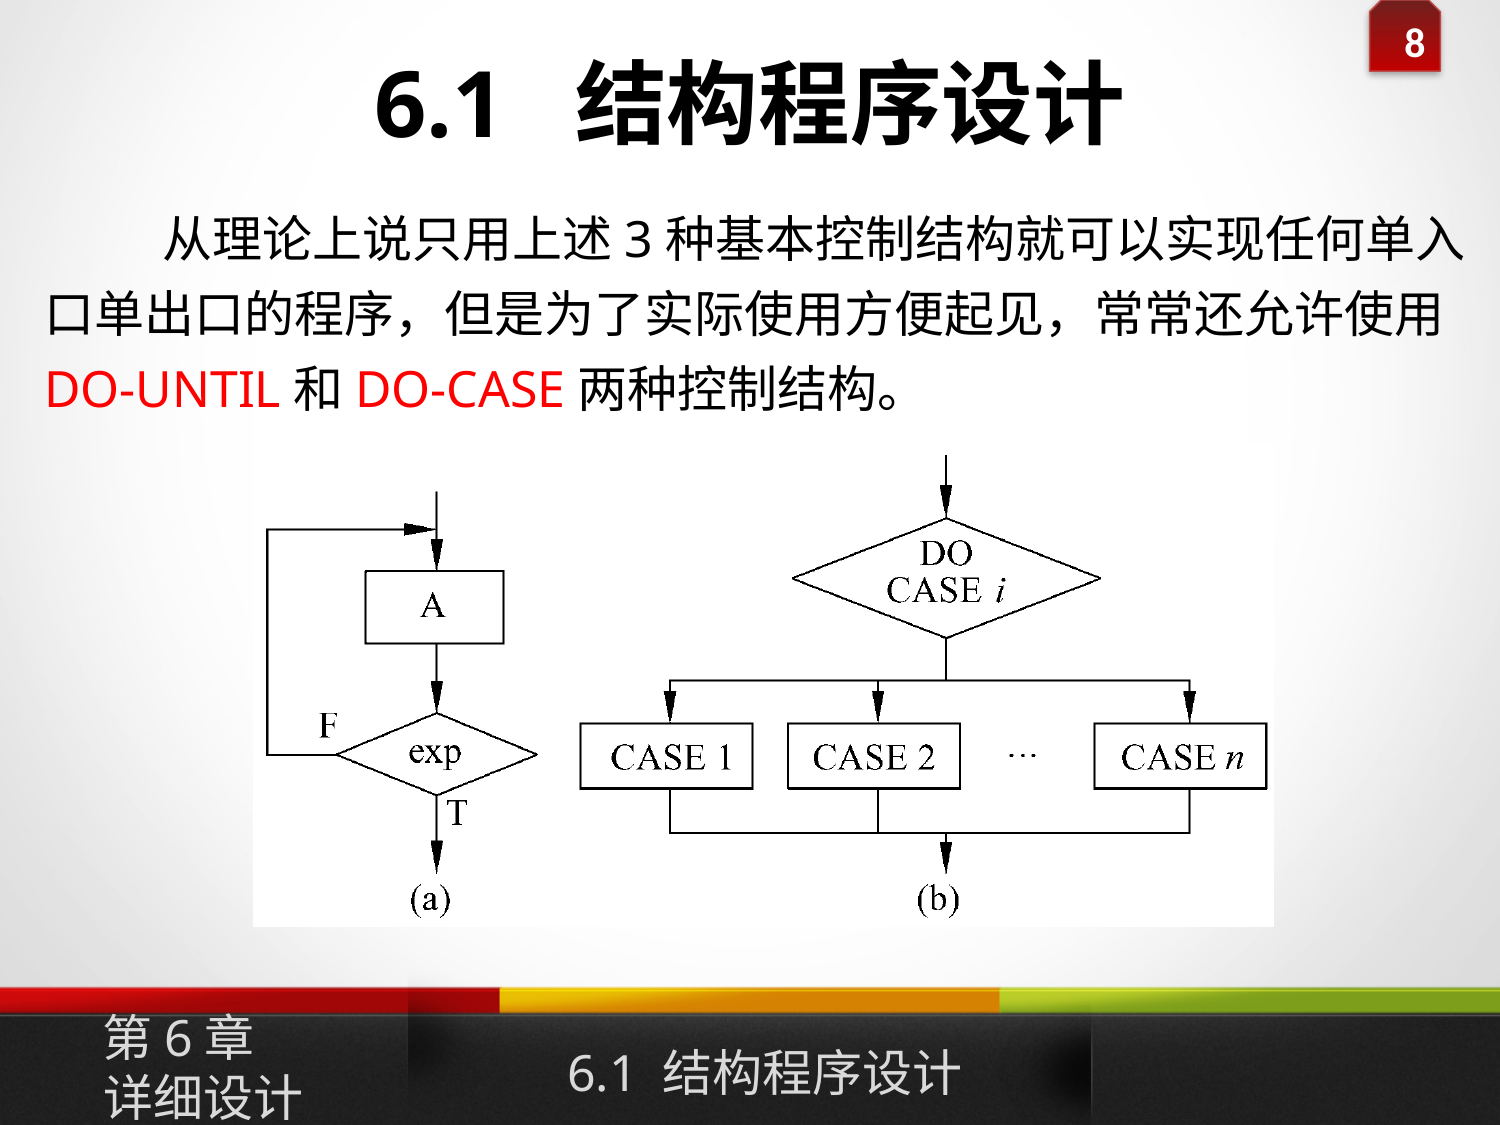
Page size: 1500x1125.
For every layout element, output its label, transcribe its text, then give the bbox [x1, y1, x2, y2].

picture [0, 0, 1500, 1125]
text_box 第6章 详细设计 [0, 1027, 408, 1106]
title 6.1 结构程序设计 [74, 6, 1426, 184]
text_box 6.1 结构程序设计 [458, 1032, 1073, 1111]
picture [253, 444, 1274, 927]
list 从理论上说只用上述3种基本控制结构就可以实现任何单入口单出口的程序，但是为了实际使用方便起见，常常还允许使用DO-UNTIL和DO-CASE两种控制结构。 [29, 184, 1483, 928]
